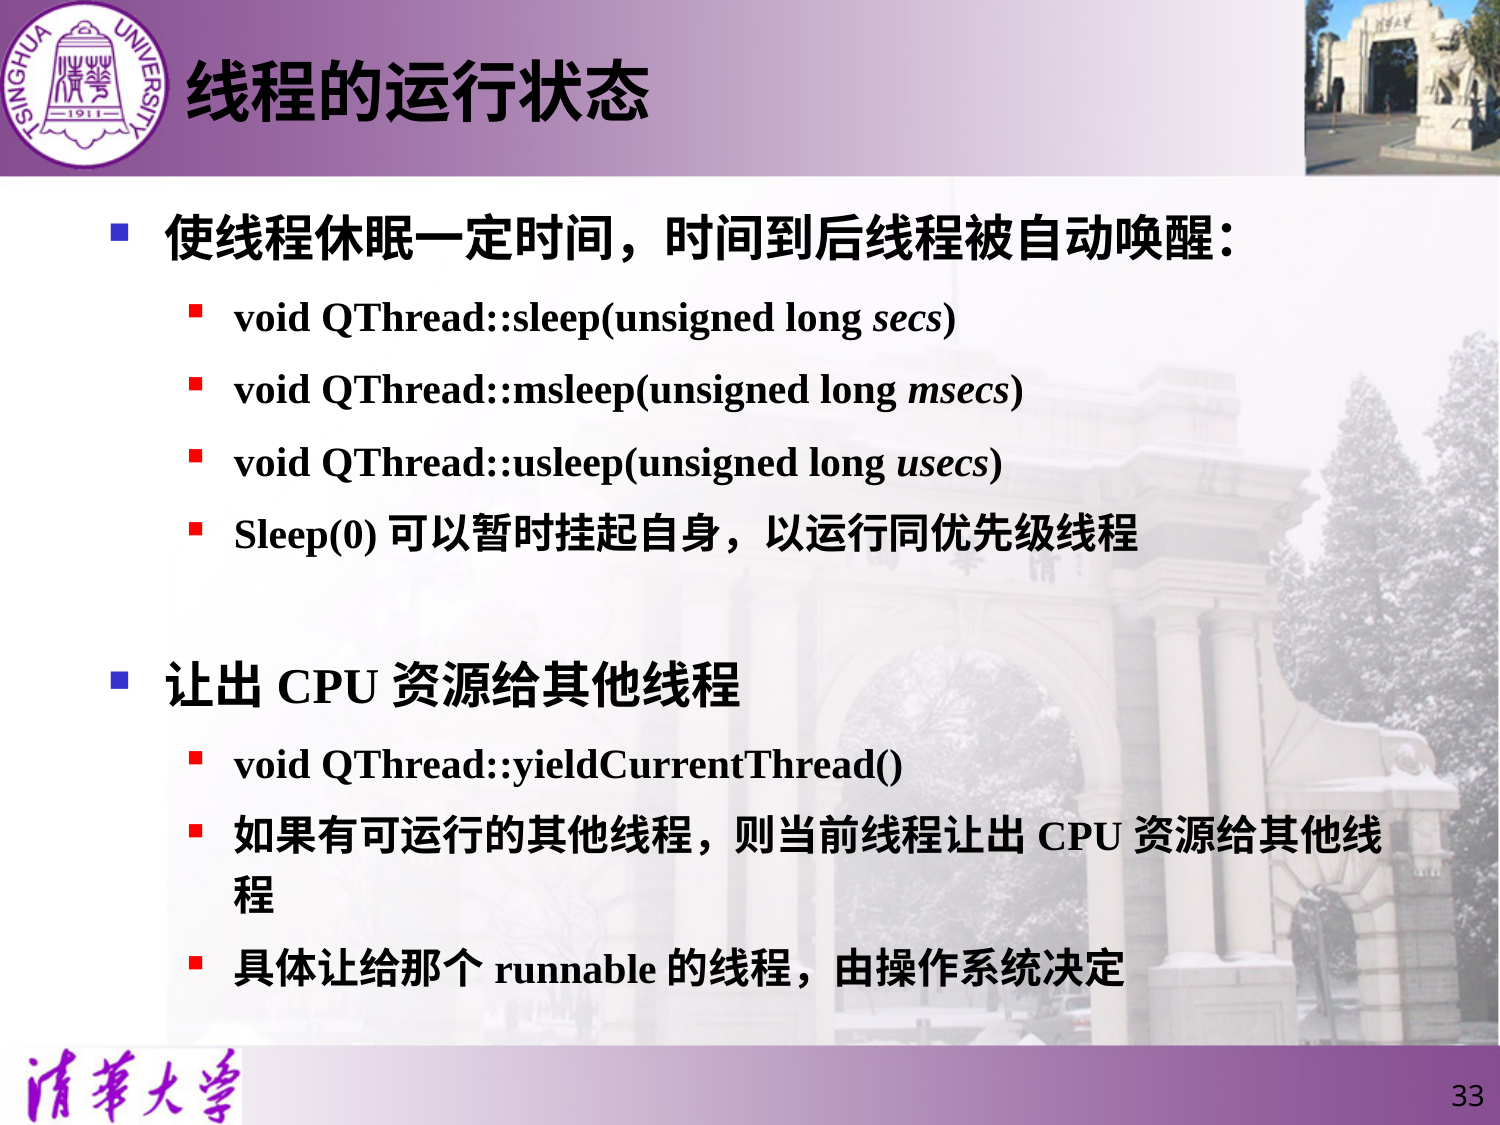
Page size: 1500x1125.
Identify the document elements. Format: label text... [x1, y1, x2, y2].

text_box 使线程休眠一定时间，时间到后线程被自动唤醒： void QThread::sleep(unsigned long secs) void QThread::msleep(unsigned long msecs) void QThread::usleep(unsigned long usecs) Sleep(0)可以暂时挂起自身，以运行同优先级线程 让出CPU资源给其他线程 void QThread::yieldCurrentThread() 如果有可运行的其他线程，则当前线程让出CPU资源给其他线程 具体让给那个runnable的线程，由操作系统决定 [93, 187, 1418, 999]
picture [0, 0, 1500, 1125]
slide_number 33 [1187, 1049, 1500, 1125]
text_box 线程的运行状态 [169, 42, 1388, 138]
